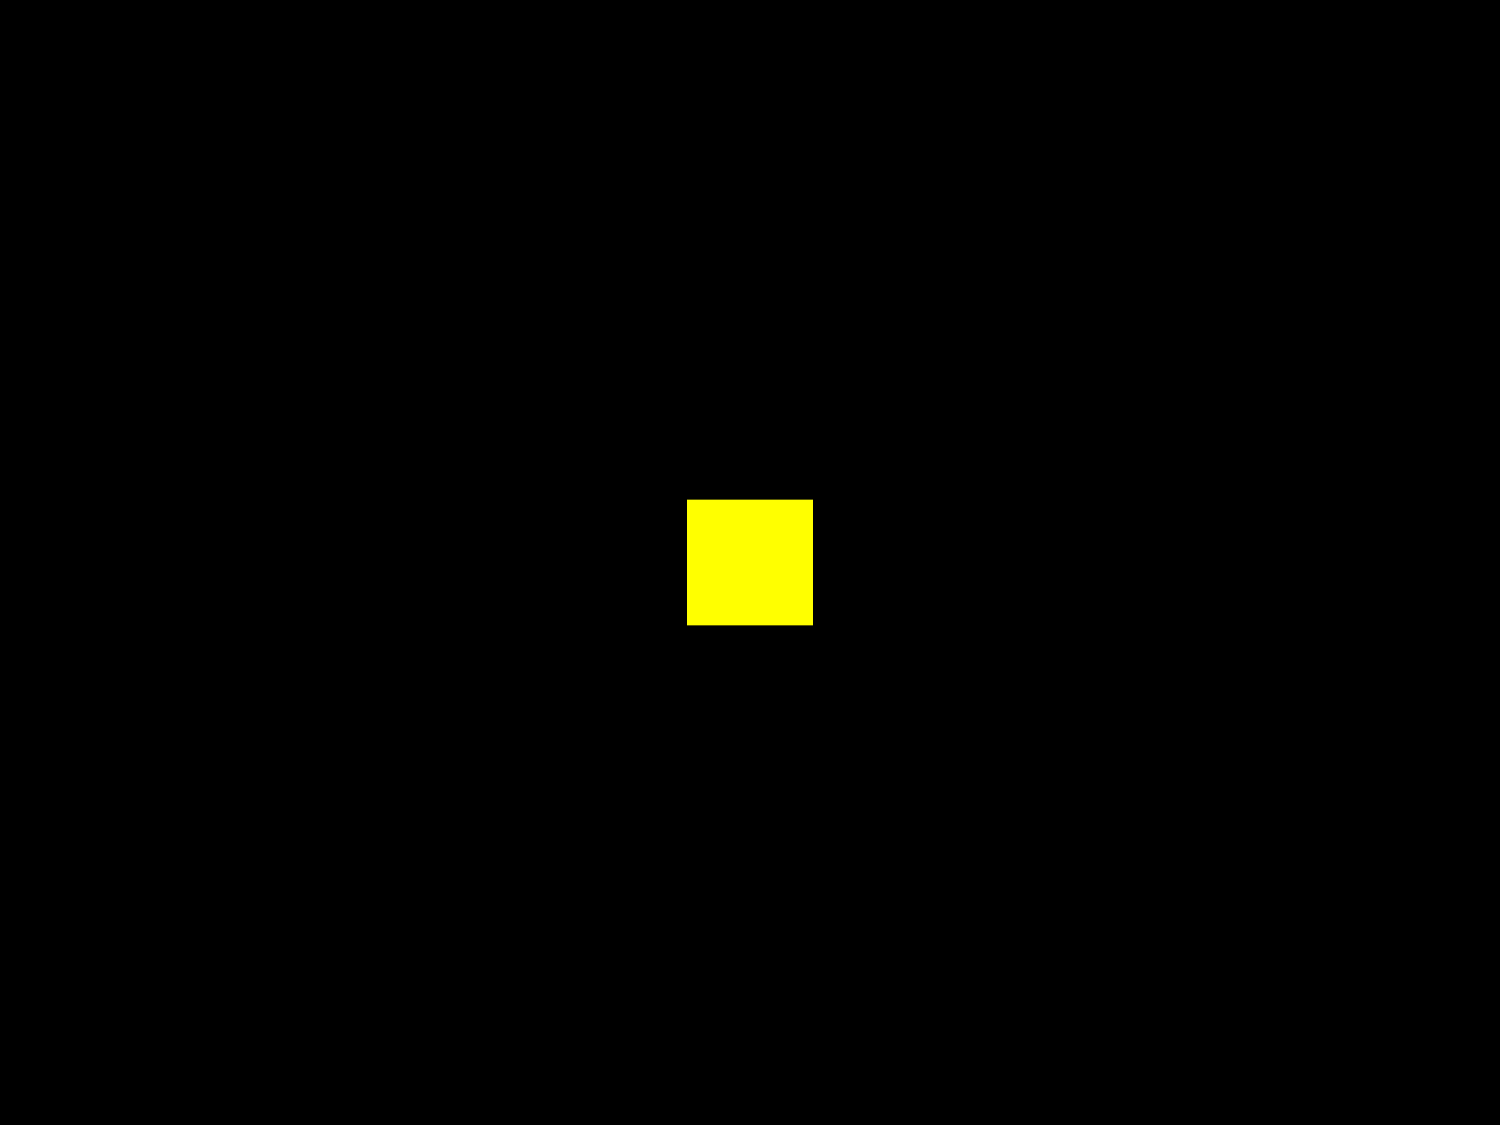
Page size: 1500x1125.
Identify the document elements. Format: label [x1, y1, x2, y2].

text_box [686, 499, 814, 626]
